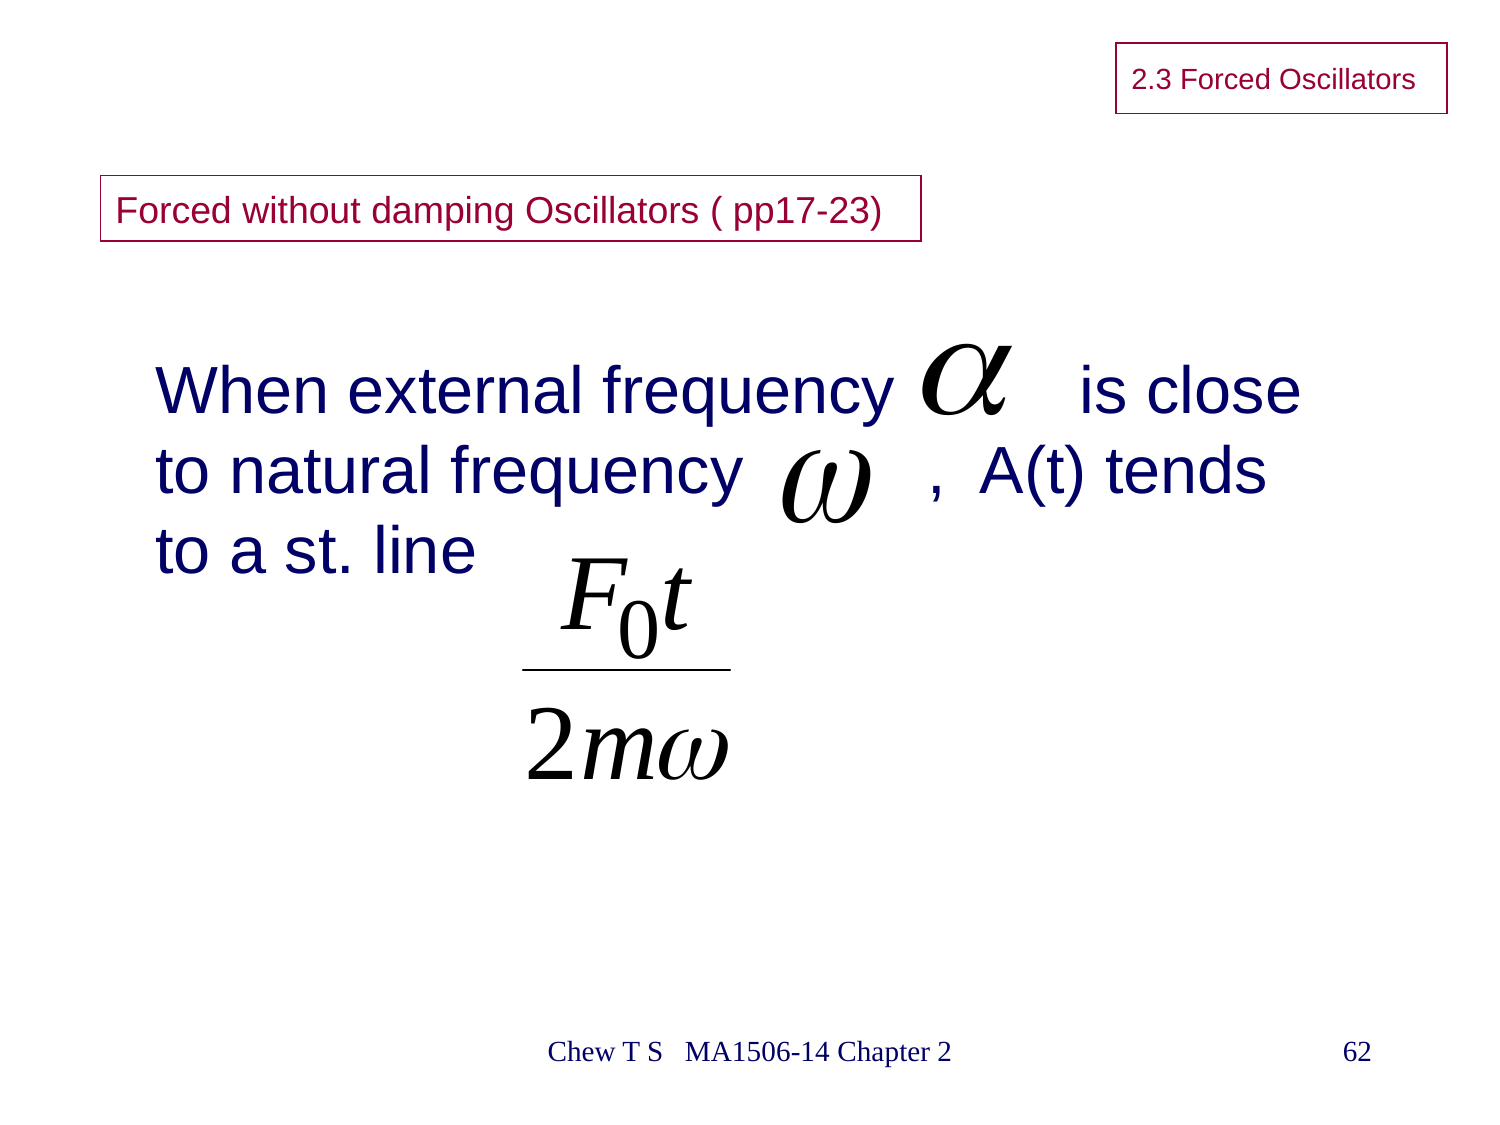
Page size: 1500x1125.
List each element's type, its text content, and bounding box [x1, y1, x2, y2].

footer Chew T S MA1506-14 Chapter 2 [512, 1024, 988, 1101]
text_box Forced without damping Oscillators ( pp17-23) [100, 175, 922, 242]
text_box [773, 433, 880, 539]
slide_number 62 [1074, 1024, 1388, 1101]
text_box When external frequency is close to natural frequency , A(t) tends to a st. line [140, 339, 1348, 595]
title 2.3 Forced Oscillators [1115, 42, 1448, 114]
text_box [913, 327, 1032, 431]
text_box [515, 538, 739, 791]
